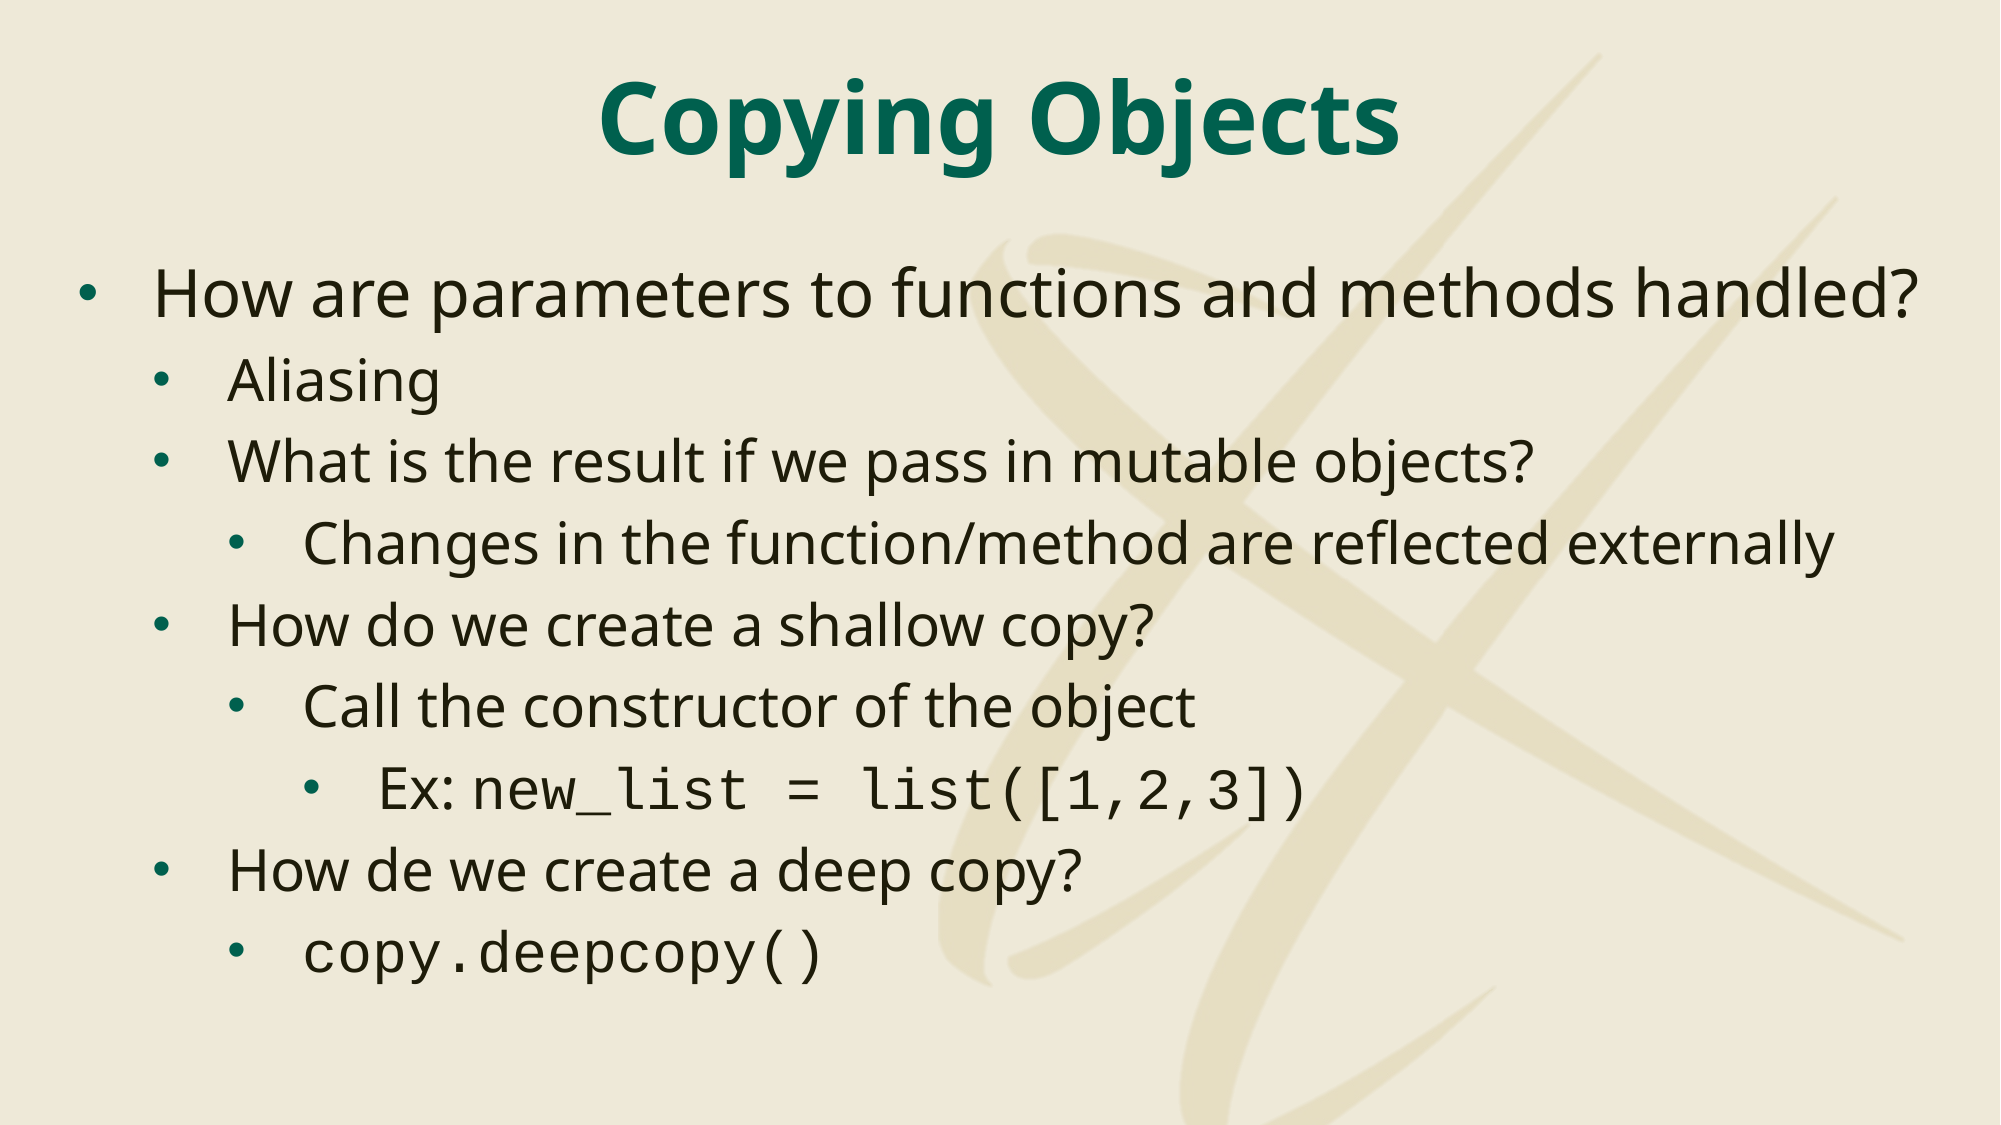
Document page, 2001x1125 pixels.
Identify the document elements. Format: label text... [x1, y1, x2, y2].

text_box How are parameters to functions and methods handled? Aliasing What is the result if we pass in mutable objects? Changes in the function/method are reflected externally How do we create a shallow copy? Call the constructor of the object Ex: new_list = list([1,2,3]) How de we create a deep copy? copy.deepcopy() [62, 243, 938, 1125]
title Copying Objects [51, 0, 938, 244]
picture [938, 0, 1949, 1125]
